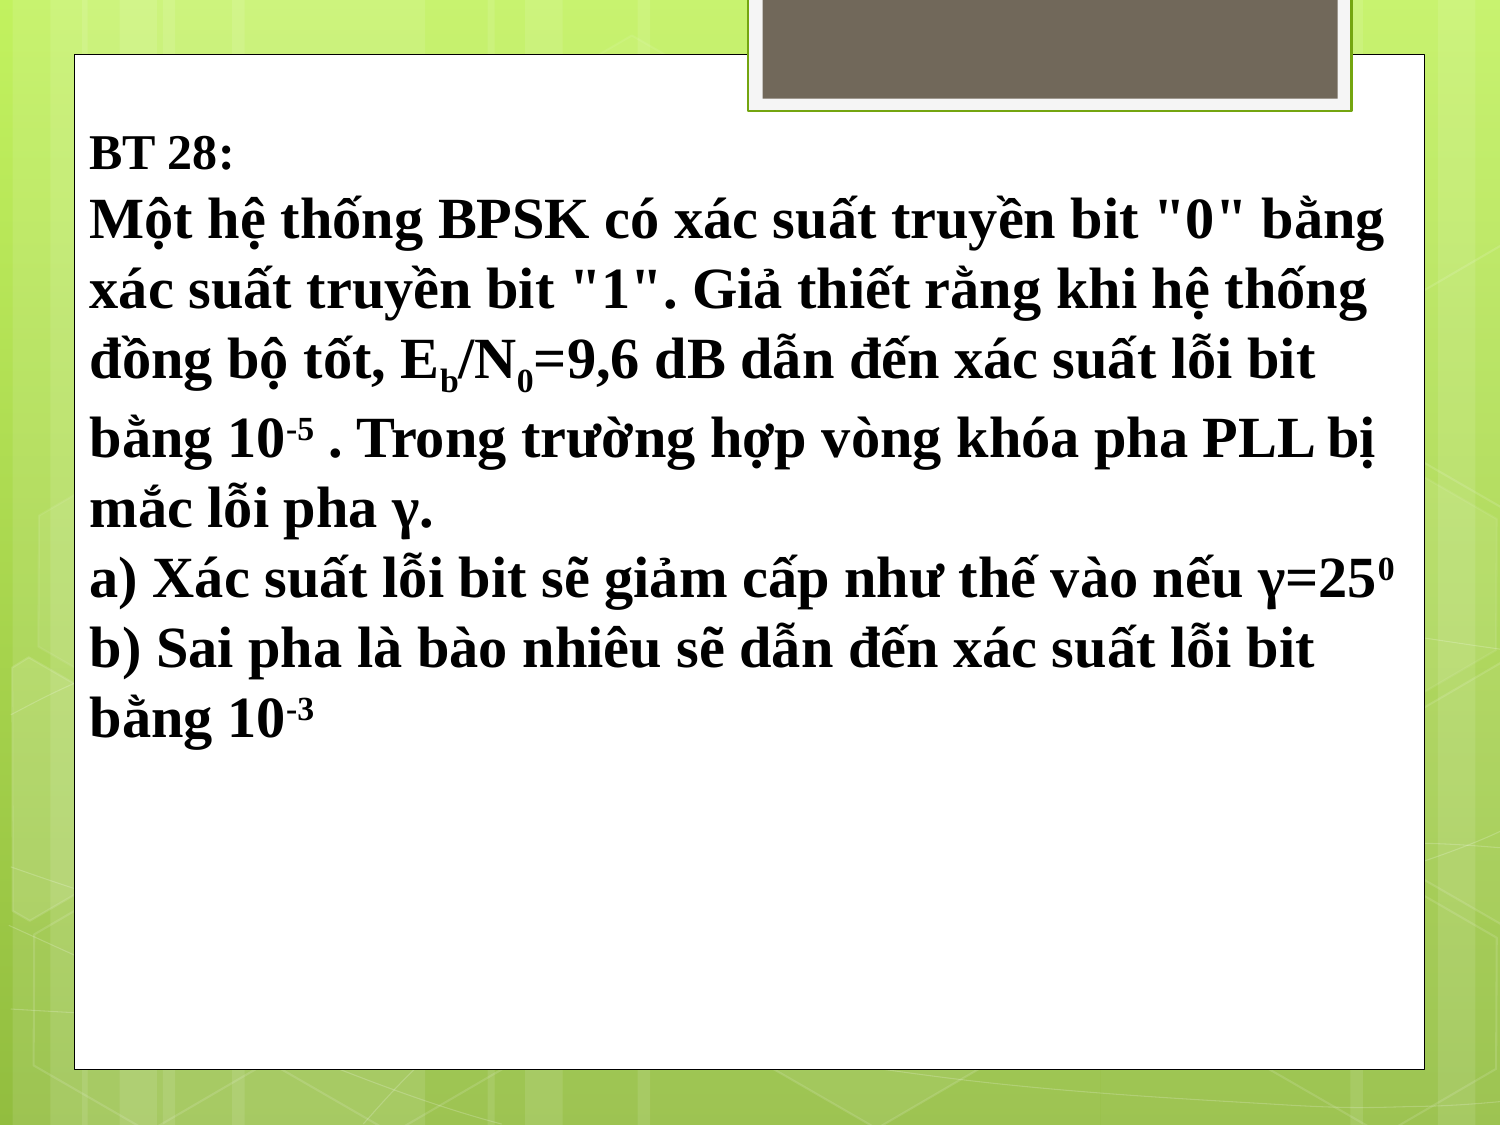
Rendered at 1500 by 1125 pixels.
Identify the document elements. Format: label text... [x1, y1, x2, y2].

text_box BT 28: Một hệ thống BPSK có xác suất truyền bit "0" bằng xác suất truyền bit "1". Giả thiết rằng khi hệ thống đồng bộ tốt, Eb/N0=9,6 dB dẫn đến xác suất lỗi bit bằng 10-5 . Trong trường hợp vòng khóa pha PLL bị mắc lỗi pha γ. a) Xác suất lỗi bit sẽ giảm cấp như thế vào nếu γ=250 b) Sai pha là bào nhiêu sẽ dẫn đến xác suất lỗi bit bằng 10-3 [74, 112, 1425, 757]
